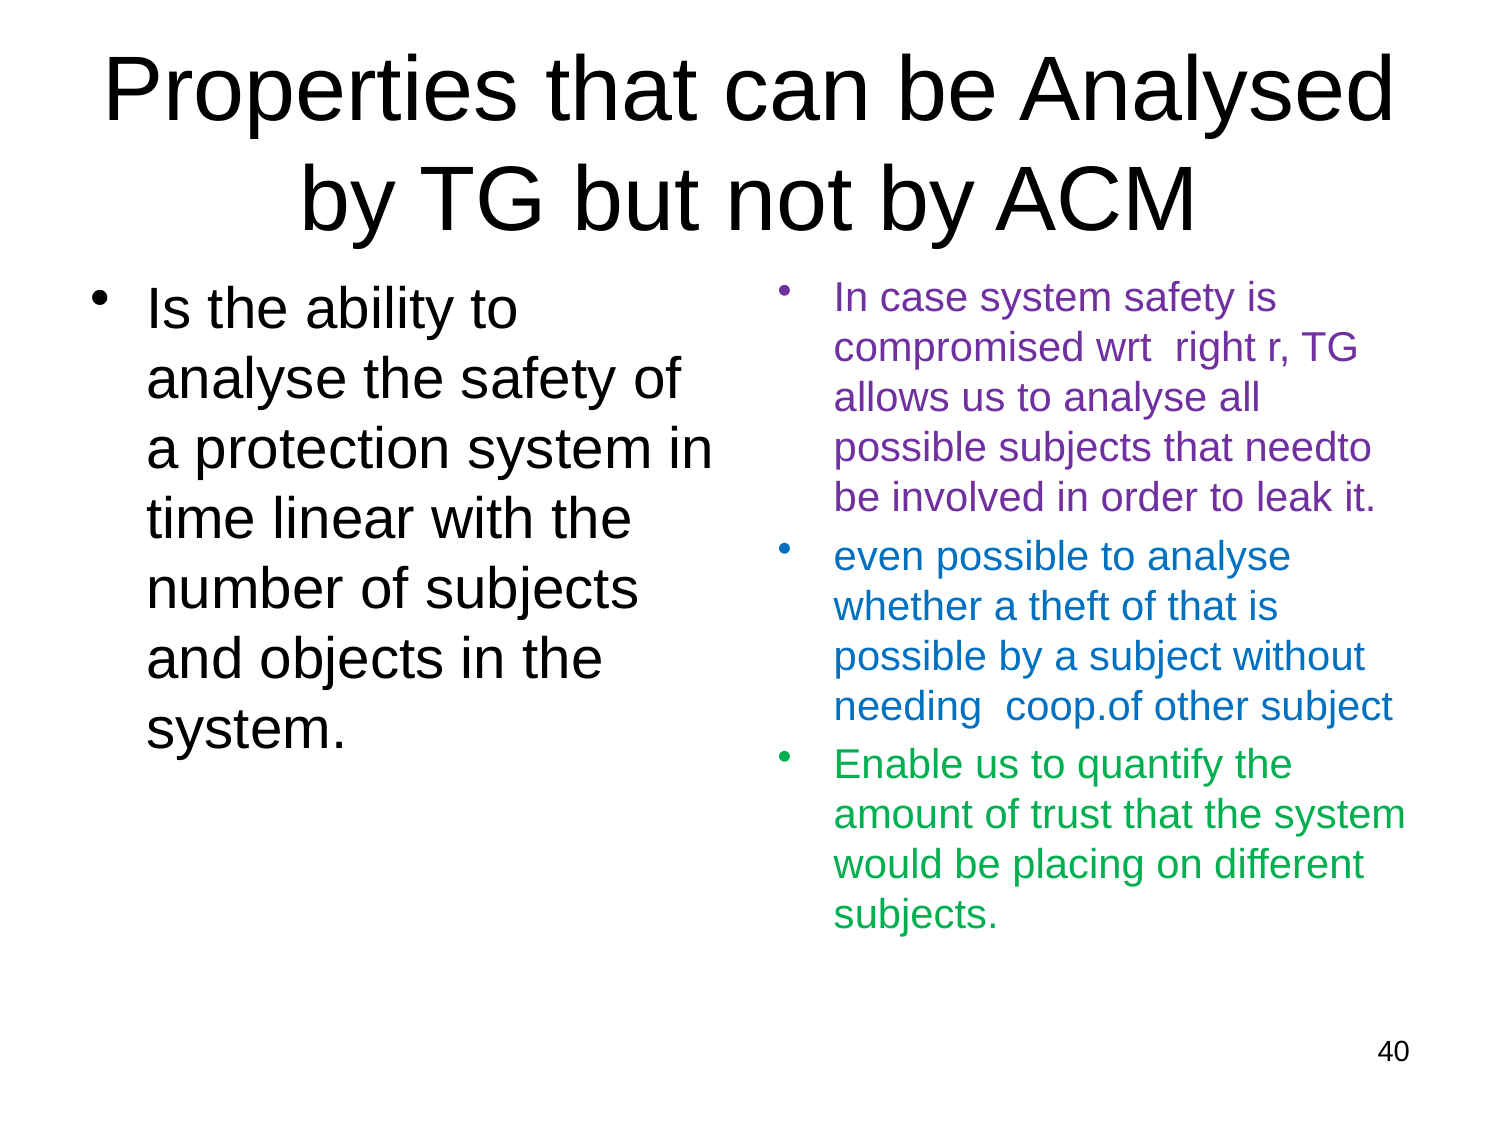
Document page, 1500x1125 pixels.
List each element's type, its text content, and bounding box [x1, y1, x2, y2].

slide_number 40 [1074, 1024, 1425, 1103]
title Properties that can be Analysed by TG but not by ACM [75, 45, 1425, 233]
list In case system safety is compromised wrt right r, TG allows us to analyse all possible subjects that needto be involved in order to leak it. even possible to analyse whether a theft of that is possible by a subject without needing coop.of other subject Enable us to quantify the amount of trust that the system would be placing on different subjects. [762, 262, 1425, 1005]
list Is the ability to analyse the safety of a protection system in time linear with the number of subjects and objects in the system. [75, 262, 738, 1005]
